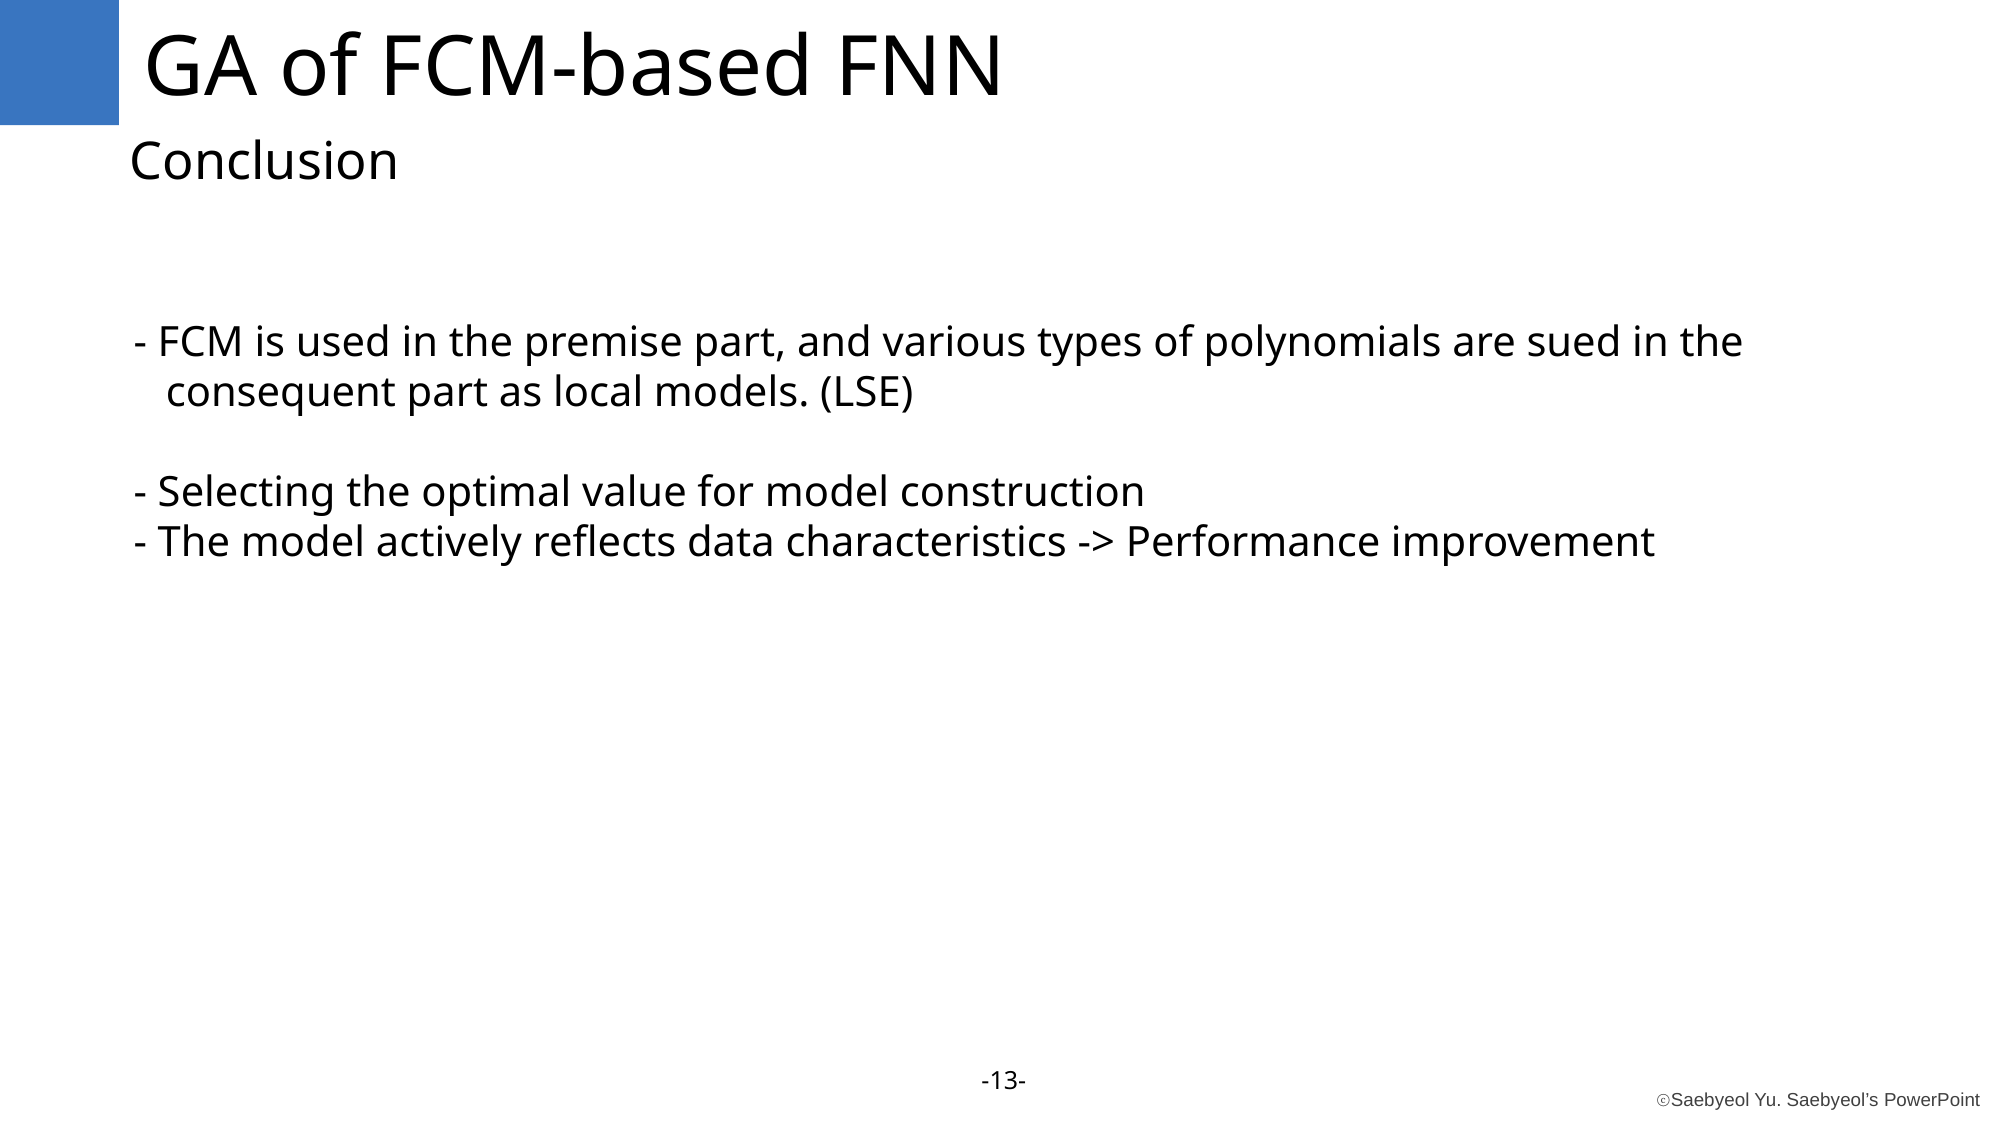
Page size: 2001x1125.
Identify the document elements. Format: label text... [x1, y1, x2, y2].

text_box GA of FCM-based FNN [129, 4, 1022, 120]
text_box [0, 0, 120, 126]
text_box - FCM is used in the premise part, and various types of polynomials are sued in the consequent part as local models. (LSE) - Selecting the optimal value for model construction - The model actively reflects data characteristics -> Performance improvement [118, 307, 1811, 573]
slide_number -13- [958, 1038, 1041, 1125]
text_box Conclusion [115, 120, 415, 198]
